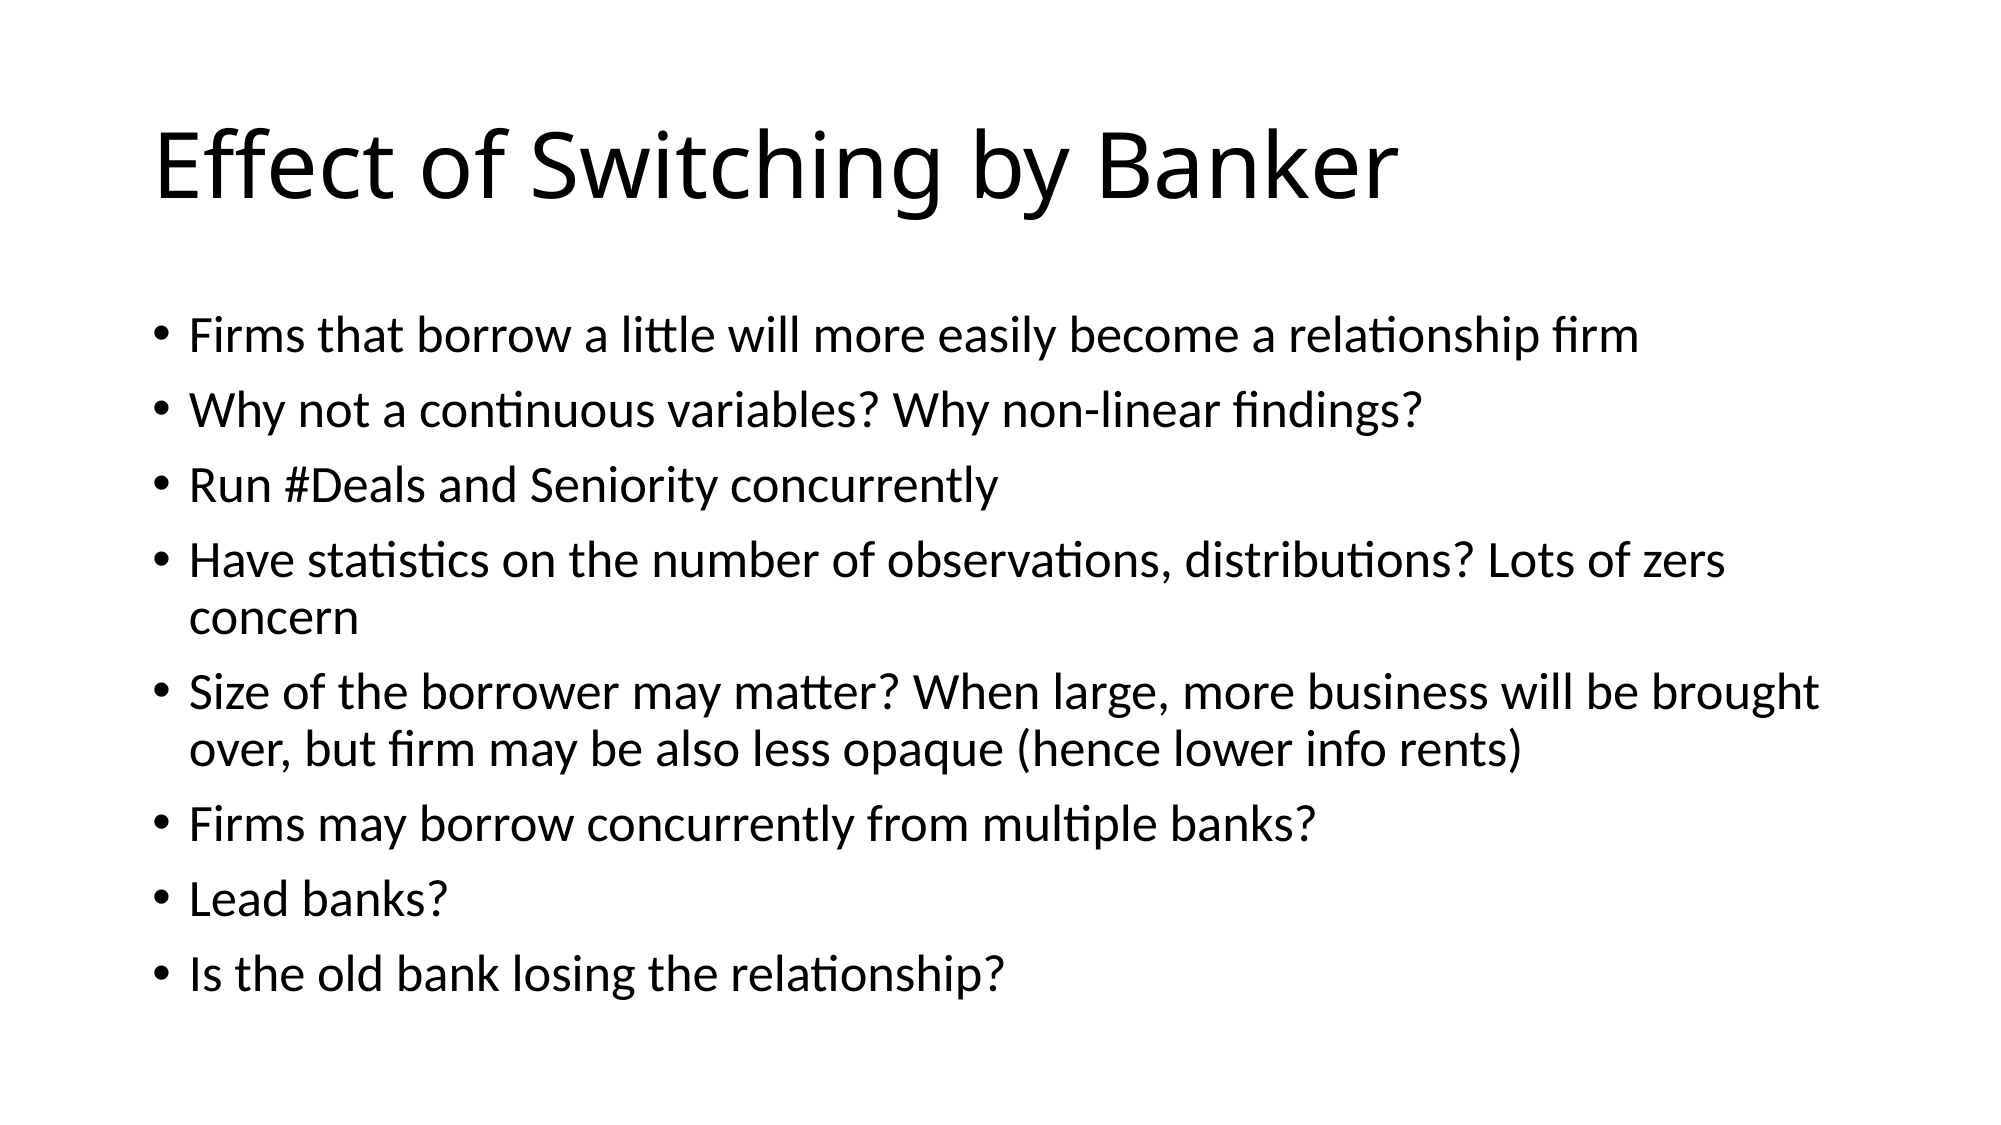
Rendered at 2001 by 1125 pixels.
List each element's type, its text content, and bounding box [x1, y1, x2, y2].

list Firms that borrow a little will more easily become a relationship firm Why not a continuous variables? Why non-linear findings? Run #Deals and Seniority concurrently Have statistics on the number of observations, distributions? Lots of zers concern Size of the borrower may matter? When large, more business will be brought over, but firm may be also less opaque (hence lower info rents) Firms may borrow concurrently from multiple banks? Lead banks? Is the old bank losing the relationship? [137, 299, 1863, 1014]
title Effect of Switching by Banker [137, 59, 1863, 278]
